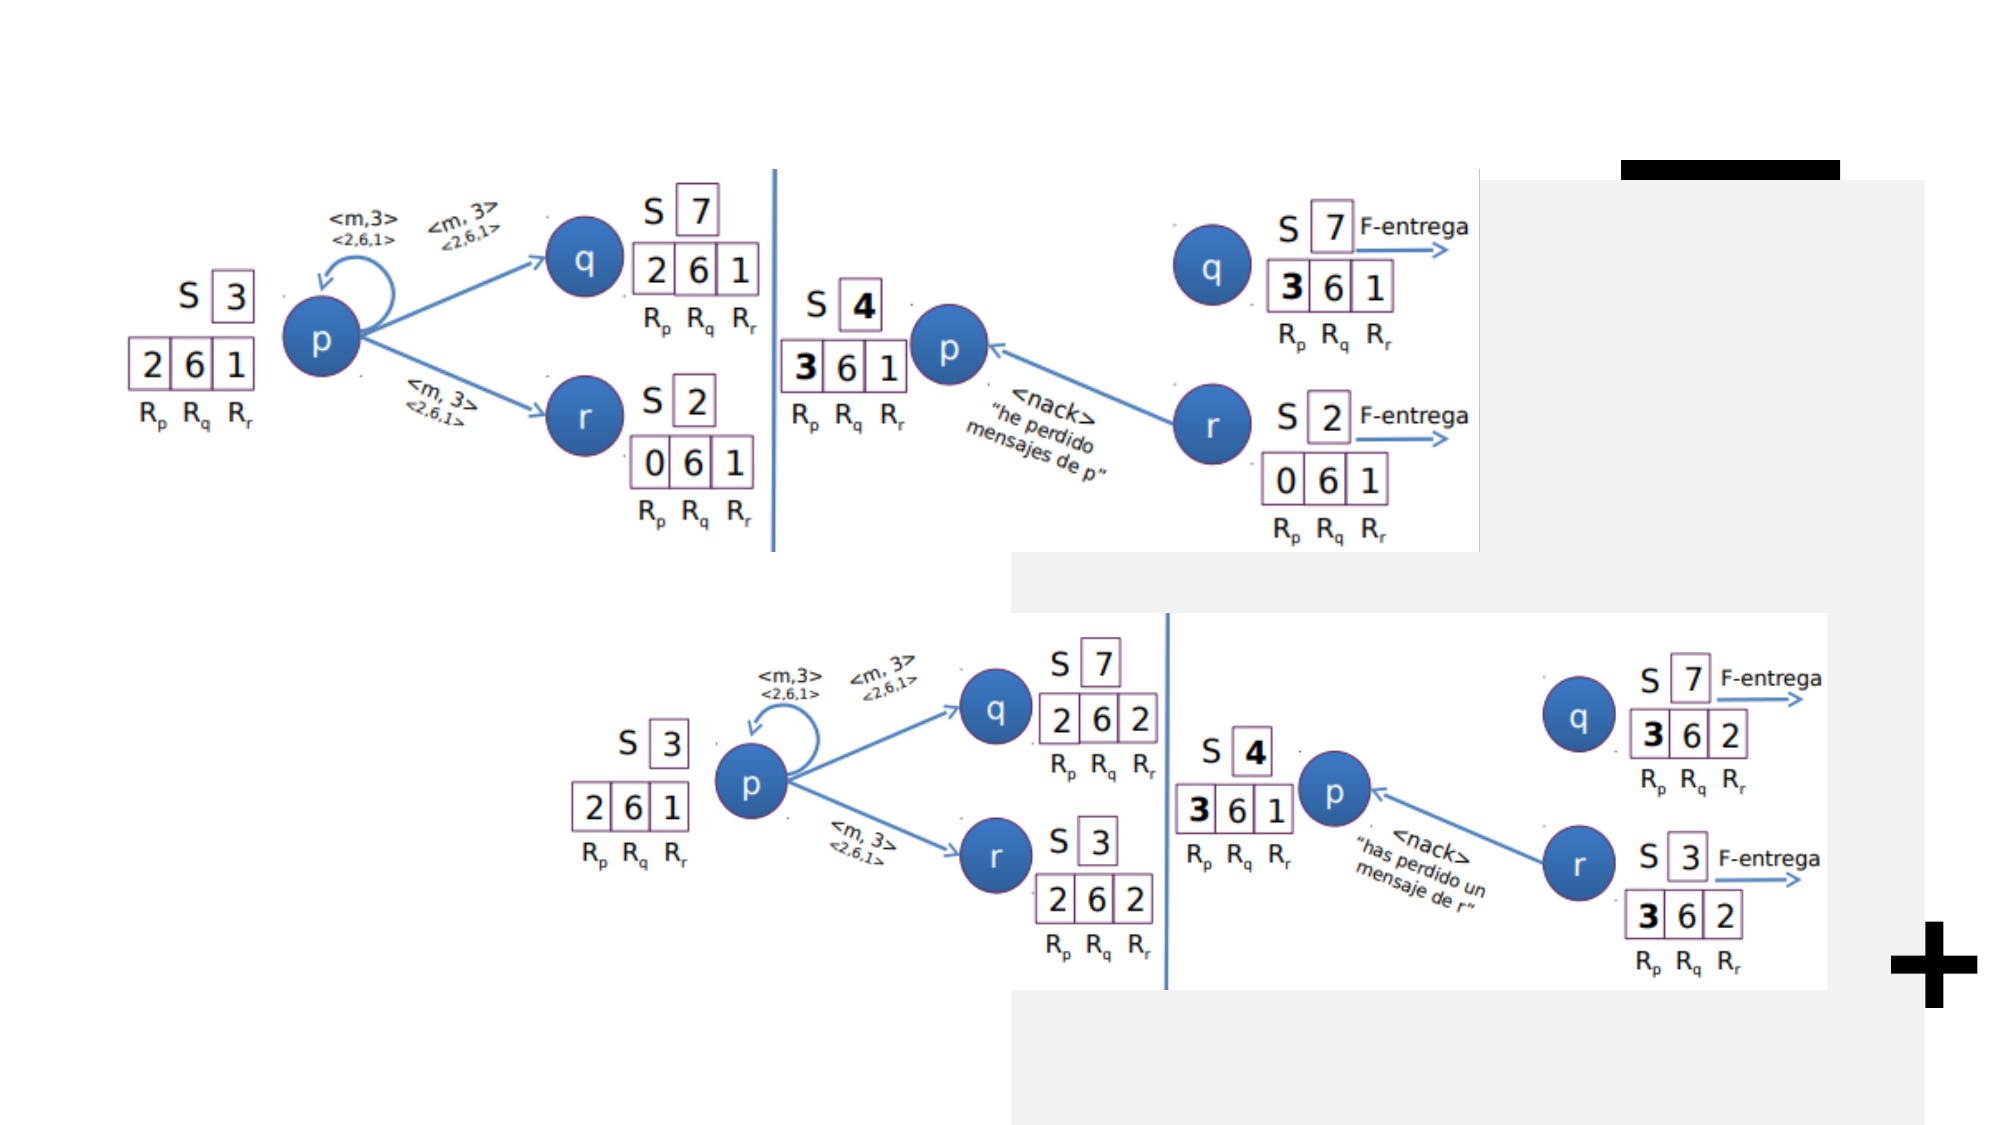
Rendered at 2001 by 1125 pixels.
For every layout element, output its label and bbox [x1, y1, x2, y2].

list [562, 613, 1827, 990]
picture [116, 169, 1480, 552]
